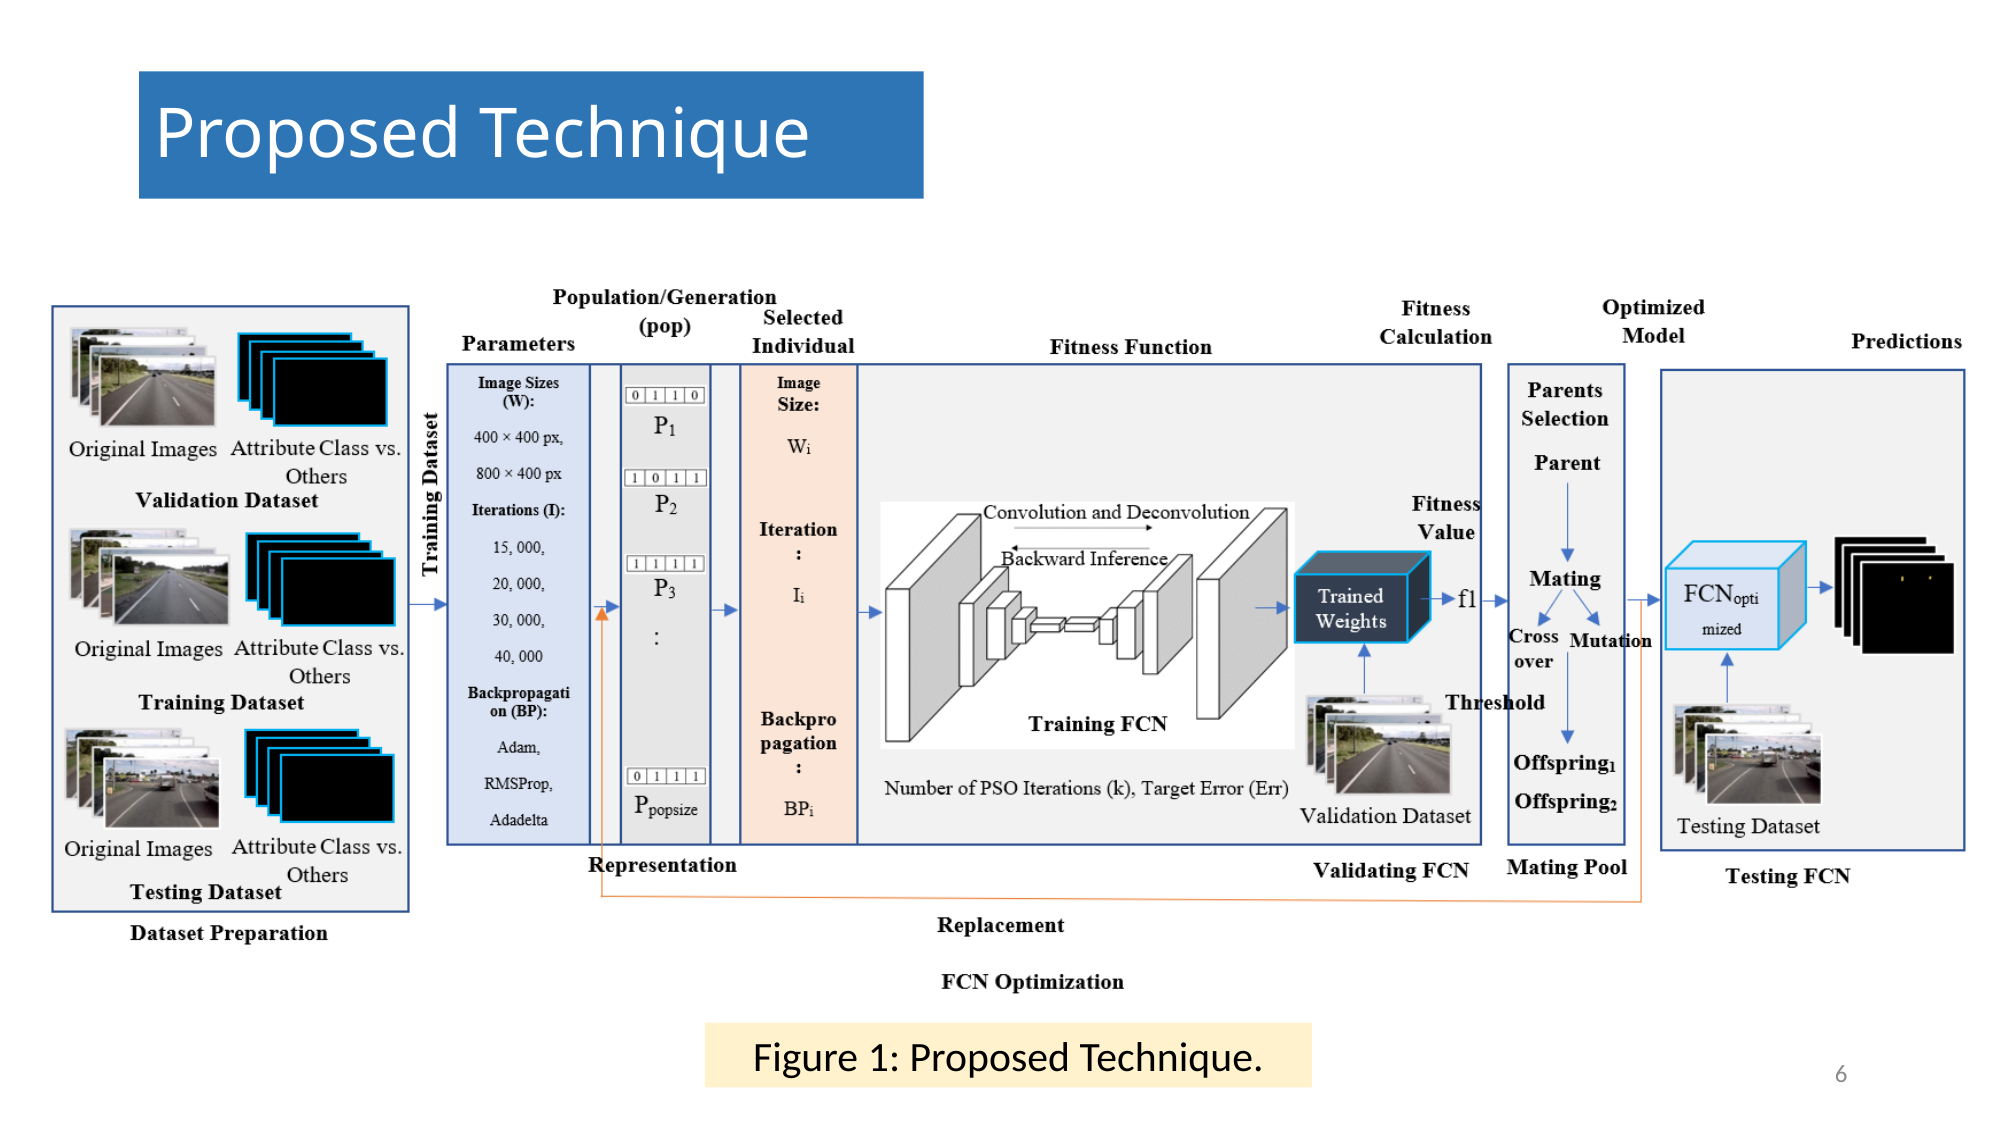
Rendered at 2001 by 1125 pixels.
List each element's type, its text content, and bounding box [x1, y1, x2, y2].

text_box Figure 1: Proposed Technique. [704, 1022, 1312, 1088]
title Proposed Technique [139, 71, 924, 199]
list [48, 278, 1969, 998]
slide_number 6 [1412, 1042, 1863, 1103]
